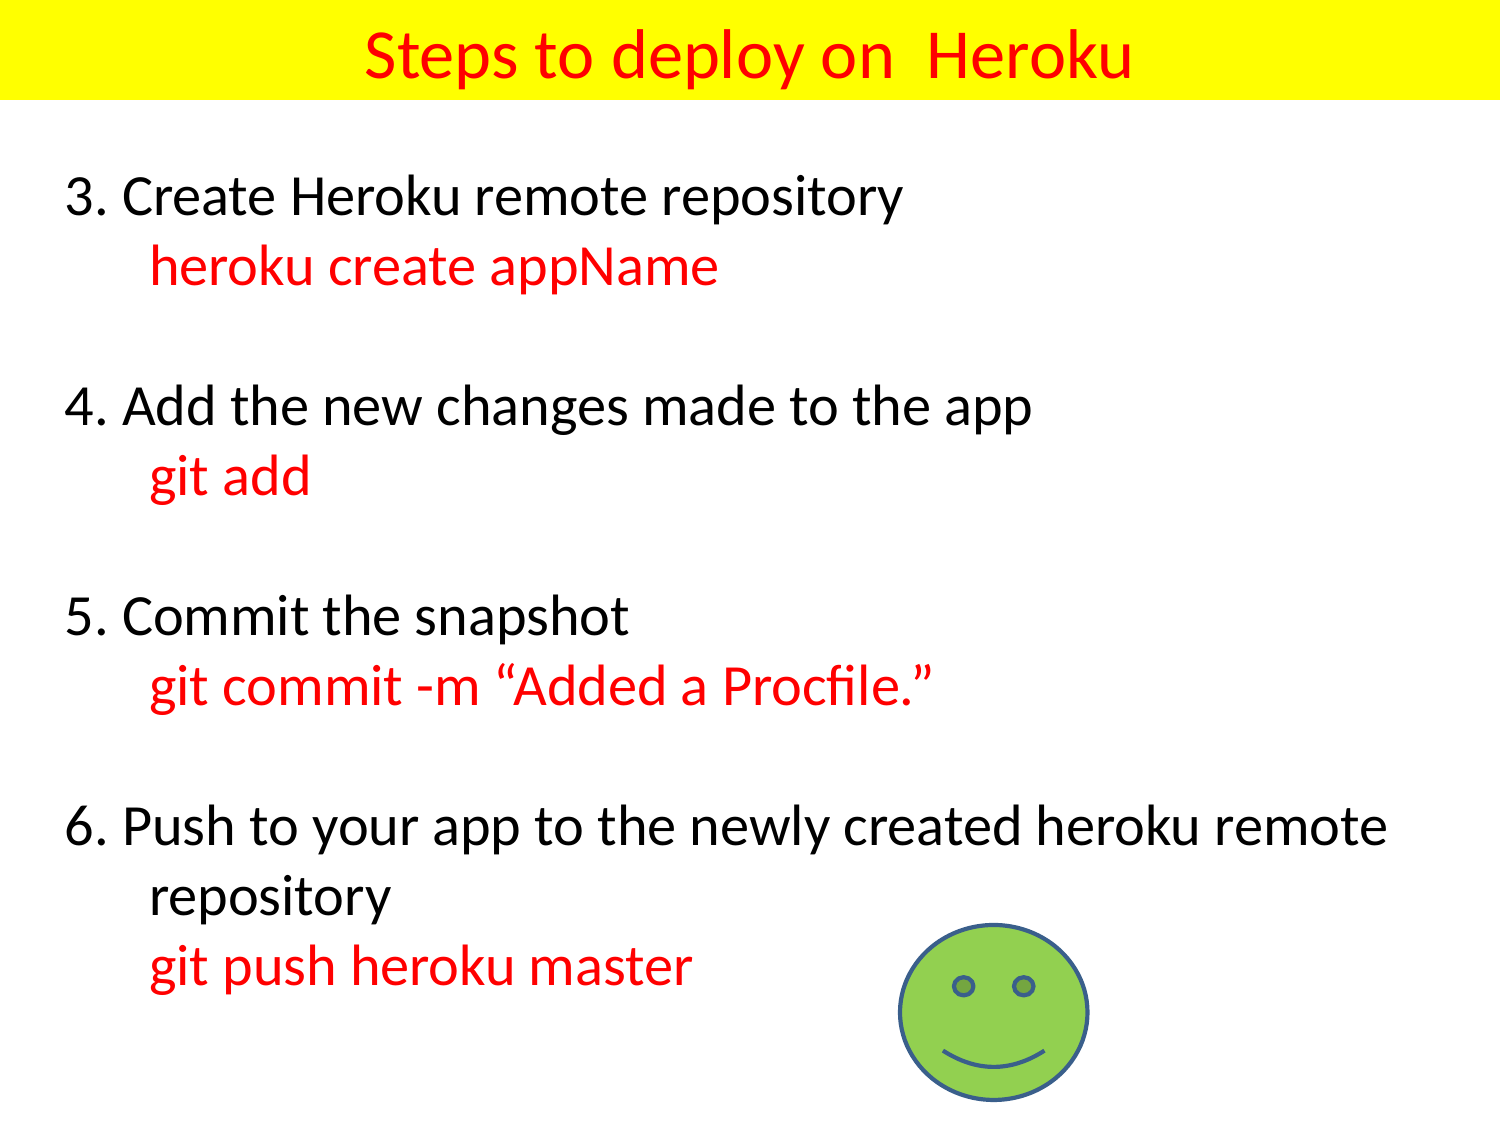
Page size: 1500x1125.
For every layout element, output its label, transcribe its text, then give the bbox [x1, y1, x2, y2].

title Steps to deploy on Heroku [0, 0, 1500, 100]
text_box 3. Create Heroku remote repository heroku create appName 4. Add the new changes made to the app git add 5. Commit the snapshot git commit -m “Added a Procfile.” 6. Push to your app to the newly created heroku remote repository git push heroku master [49, 149, 1463, 1005]
text_box [897, 922, 1090, 1103]
